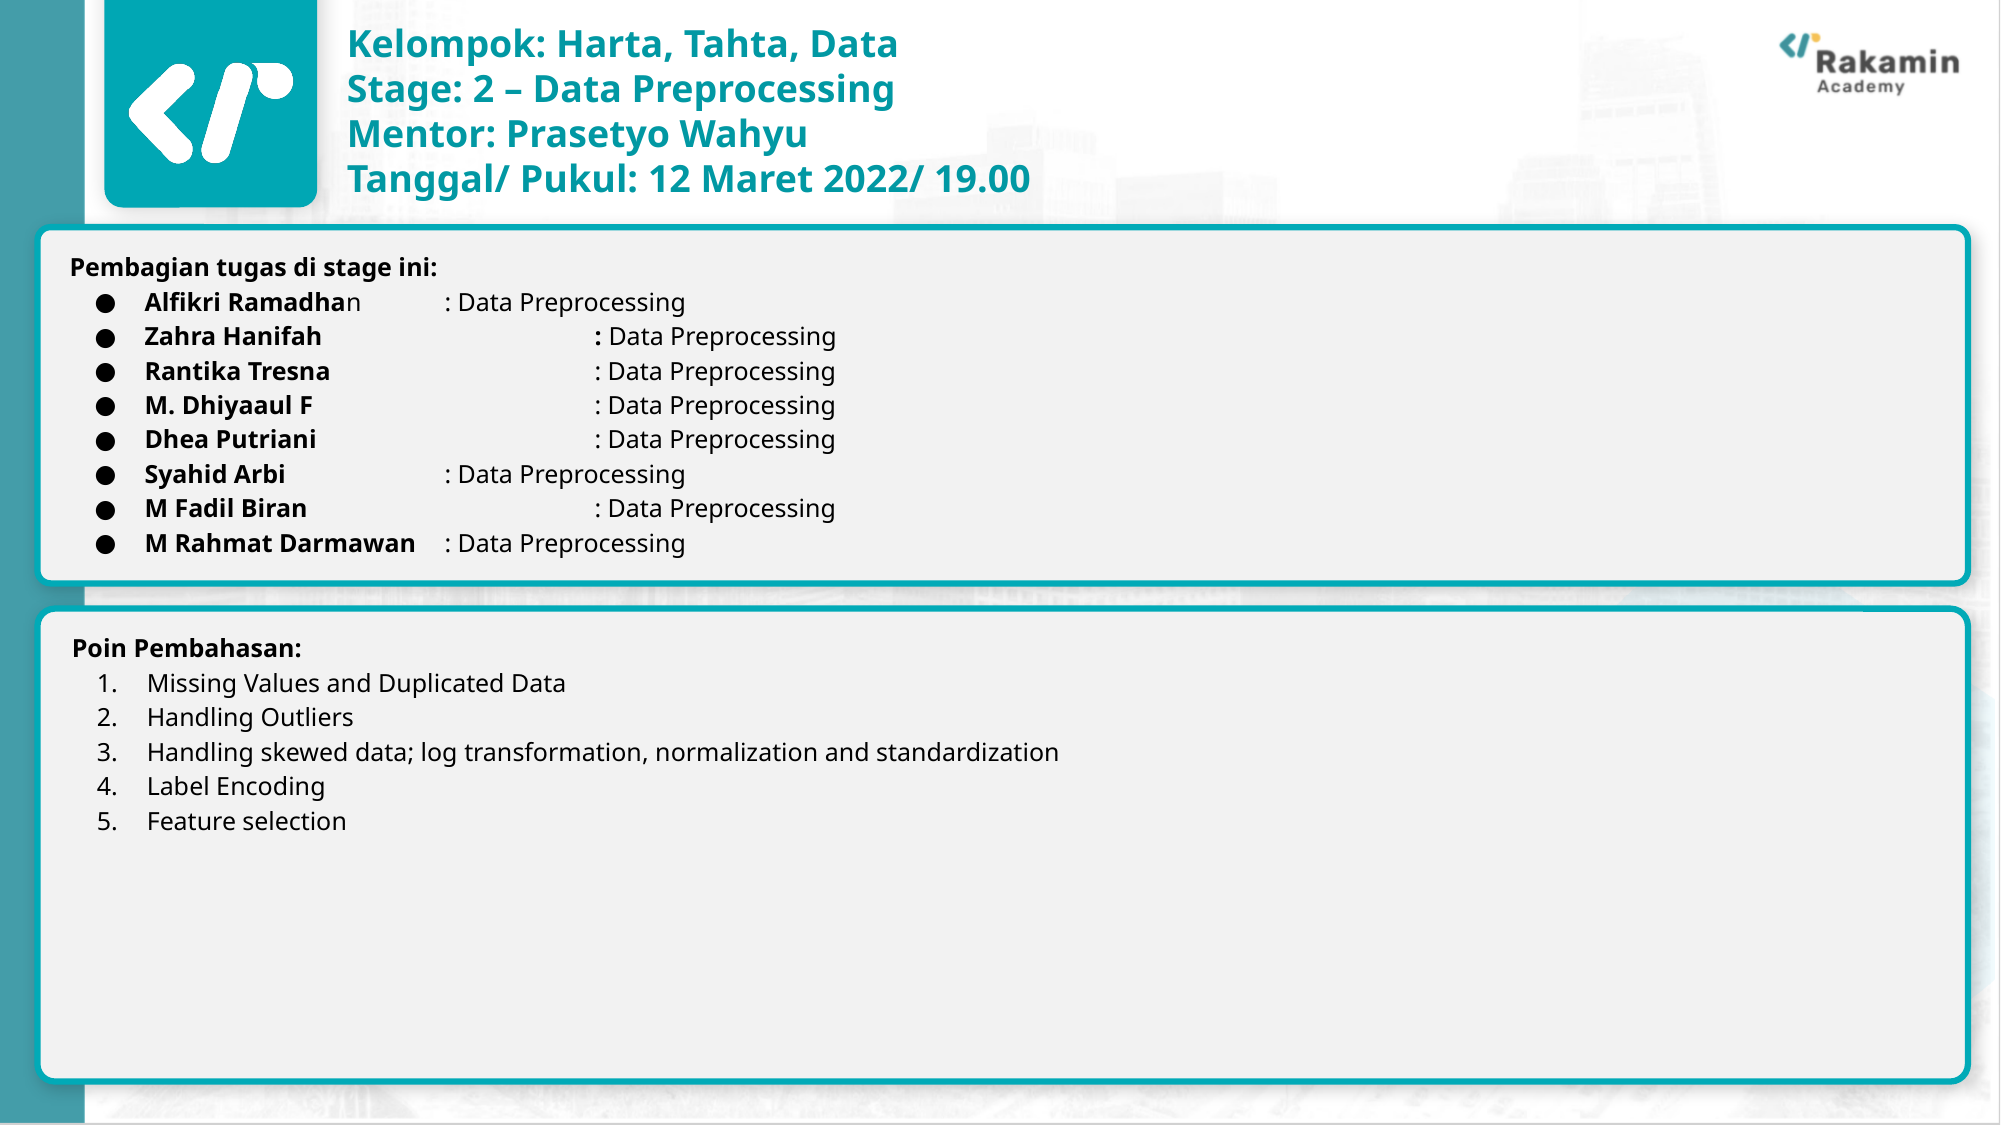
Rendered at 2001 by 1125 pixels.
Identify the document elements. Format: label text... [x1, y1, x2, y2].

text_box [37, 227, 1968, 584]
picture [0, 0, 2001, 1125]
text_box Pembagian tugas di stage ini: Alfikri Ramadhan : Data Preprocessing Zahra Hanifah : Data Preprocessing Rantika Tresna : Data Preprocessing M. Dhiyaaul F : Data Preprocessing Dhea Putriani : Data Preprocessing Syahid Arbi : Data Preprocessing M Fadil Biran : Data Preprocessing M Rahmat Darmawan : Data Preprocessing [54, 239, 1947, 540]
text_box Kelompok: Harta, Tahta, Data Stage: 2 – Data Preprocessing Mentor: Prasetyo Wahyu Tanggal/ Pukul: 12 Maret 2022/ 19.00 [331, 12, 1963, 215]
text_box [37, 608, 1490, 1082]
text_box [96, 0, 325, 208]
text_box Poin Pembahasan: Missing Values and Duplicated Data Handling Outliers Handling skewed data; log transformation, normalization and standardization Label Encoding Feature selection [56, 620, 1490, 921]
